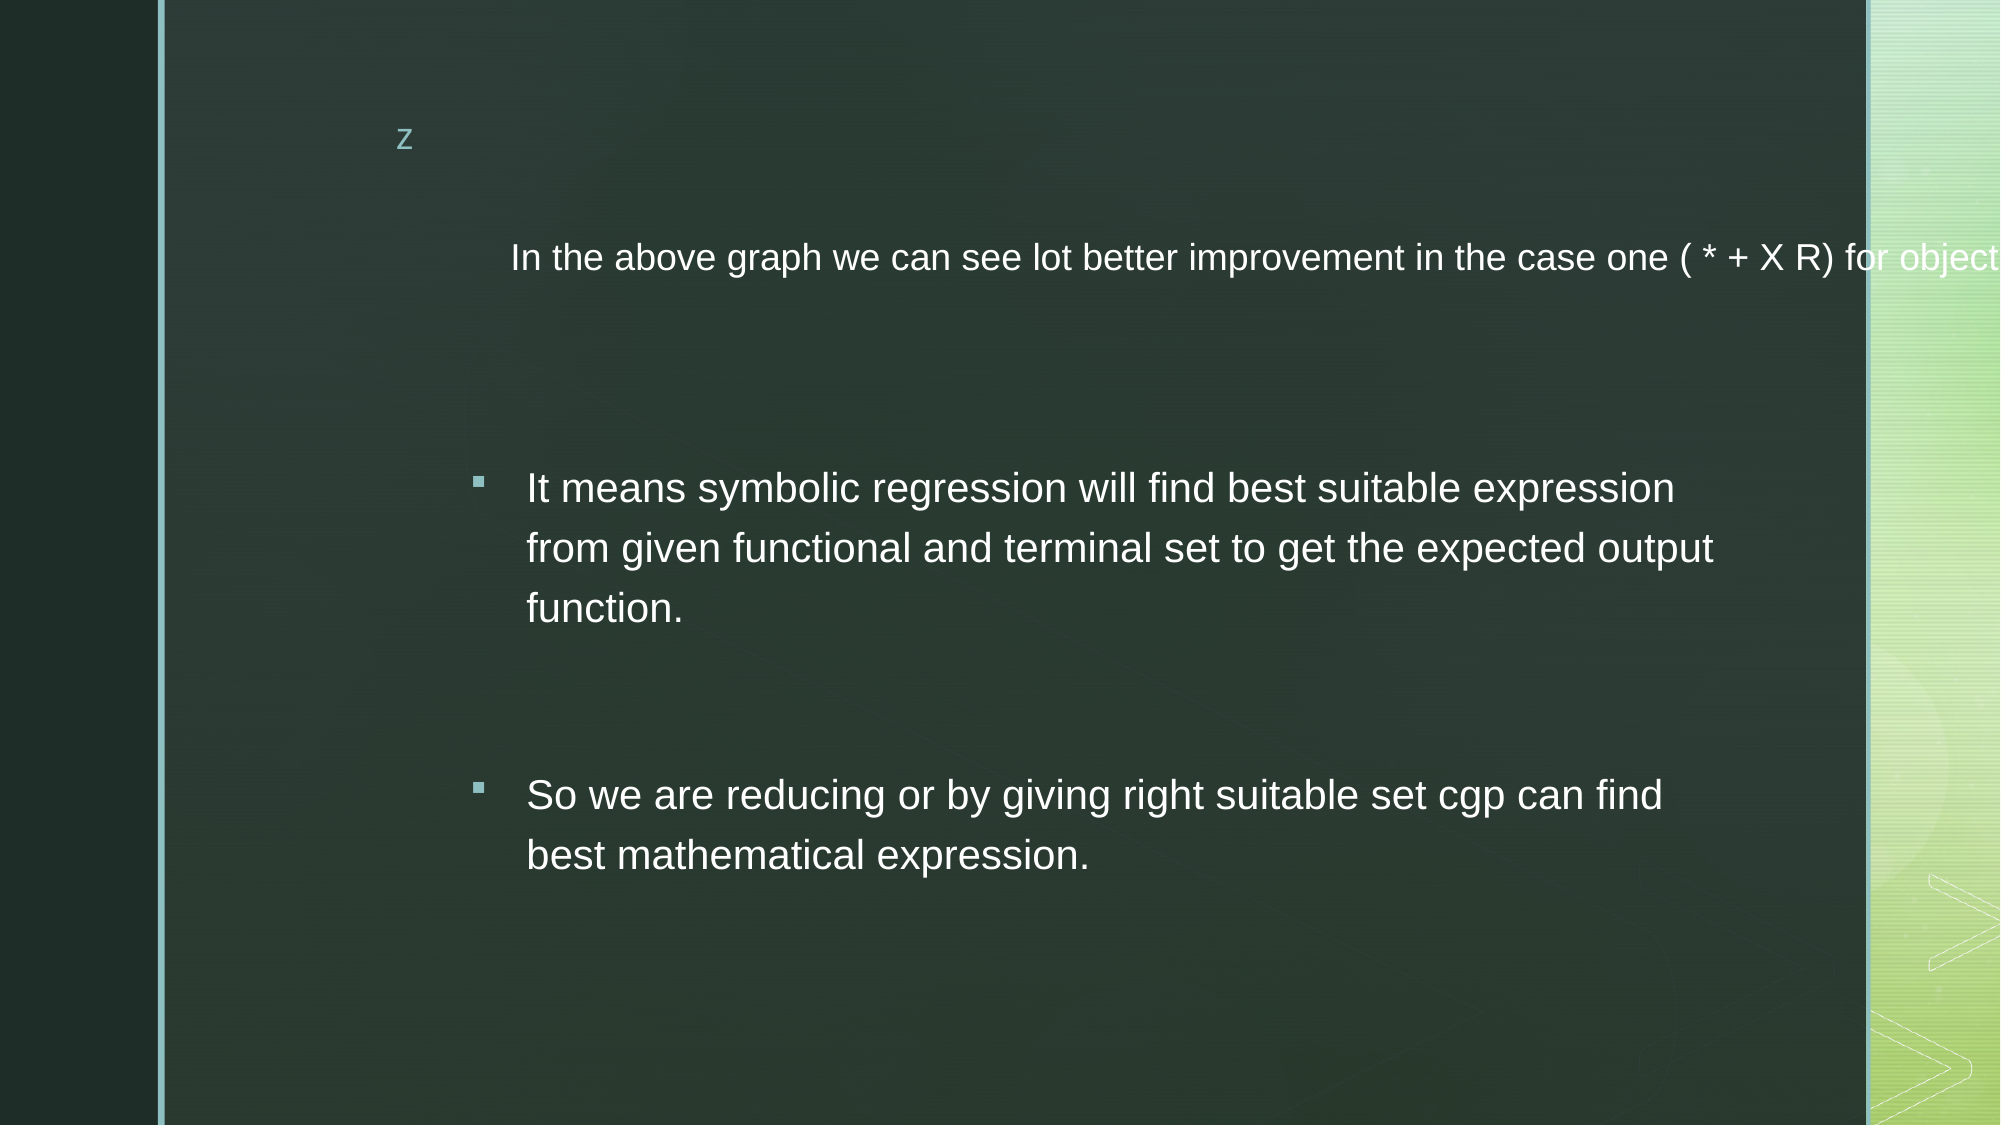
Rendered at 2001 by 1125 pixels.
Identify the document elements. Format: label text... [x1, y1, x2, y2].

text_box In the above graph we can see lot better improvement in the case one ( * + X R) for objective function [495, 225, 2000, 331]
list It means symbolic regression will find best suitable expression from given functional and terminal set to get the expected output function. So we are reducing or by giving right suitable set cgp can find best mathematical expression. [454, 336, 1734, 993]
picture [1871, 0, 2001, 1125]
